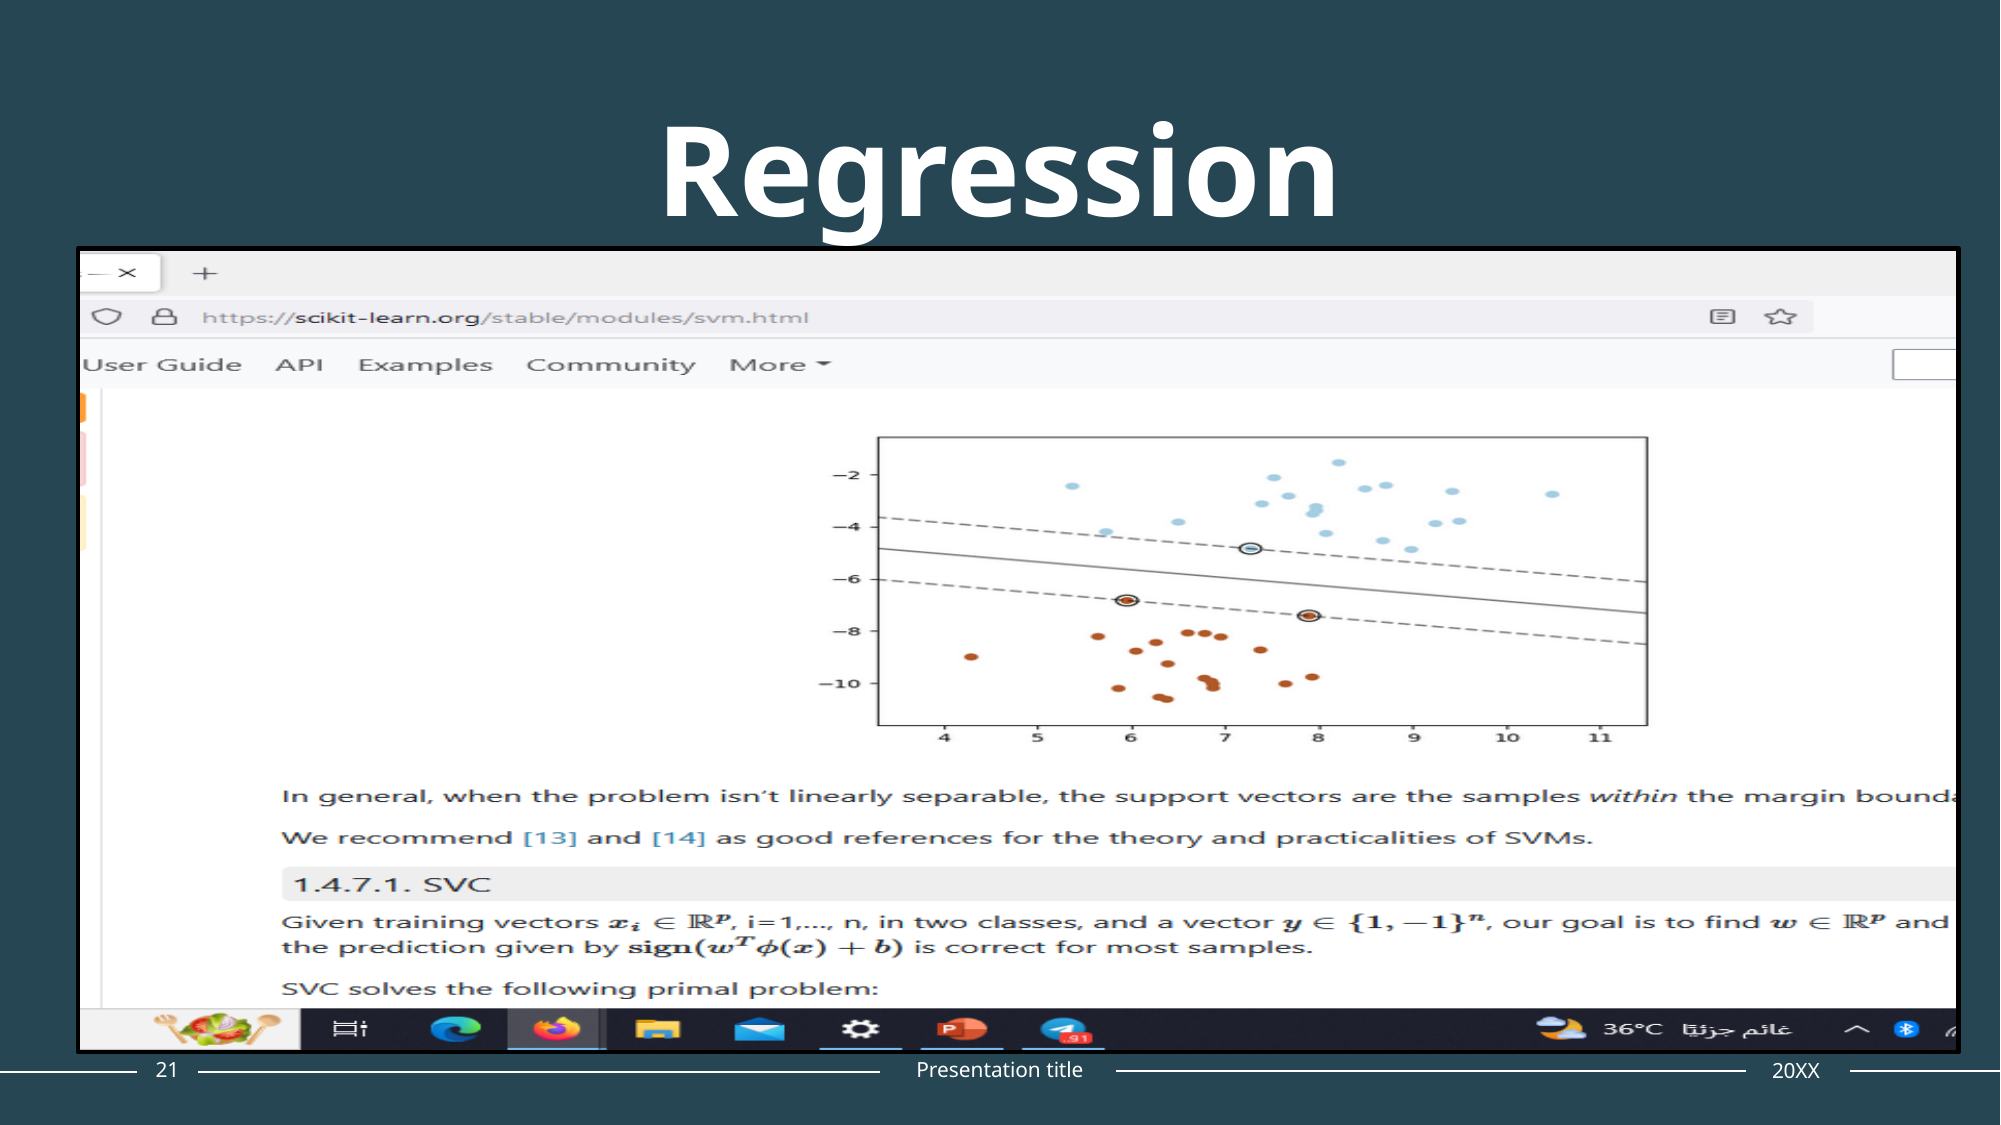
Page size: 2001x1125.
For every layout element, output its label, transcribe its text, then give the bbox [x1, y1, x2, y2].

title Regression [187, 83, 1813, 246]
slide_number 21 [137, 1054, 198, 1091]
picture [80, 250, 1957, 1050]
slide_number 20XX [1743, 1054, 1849, 1091]
footer Presentation title [879, 1054, 1120, 1091]
